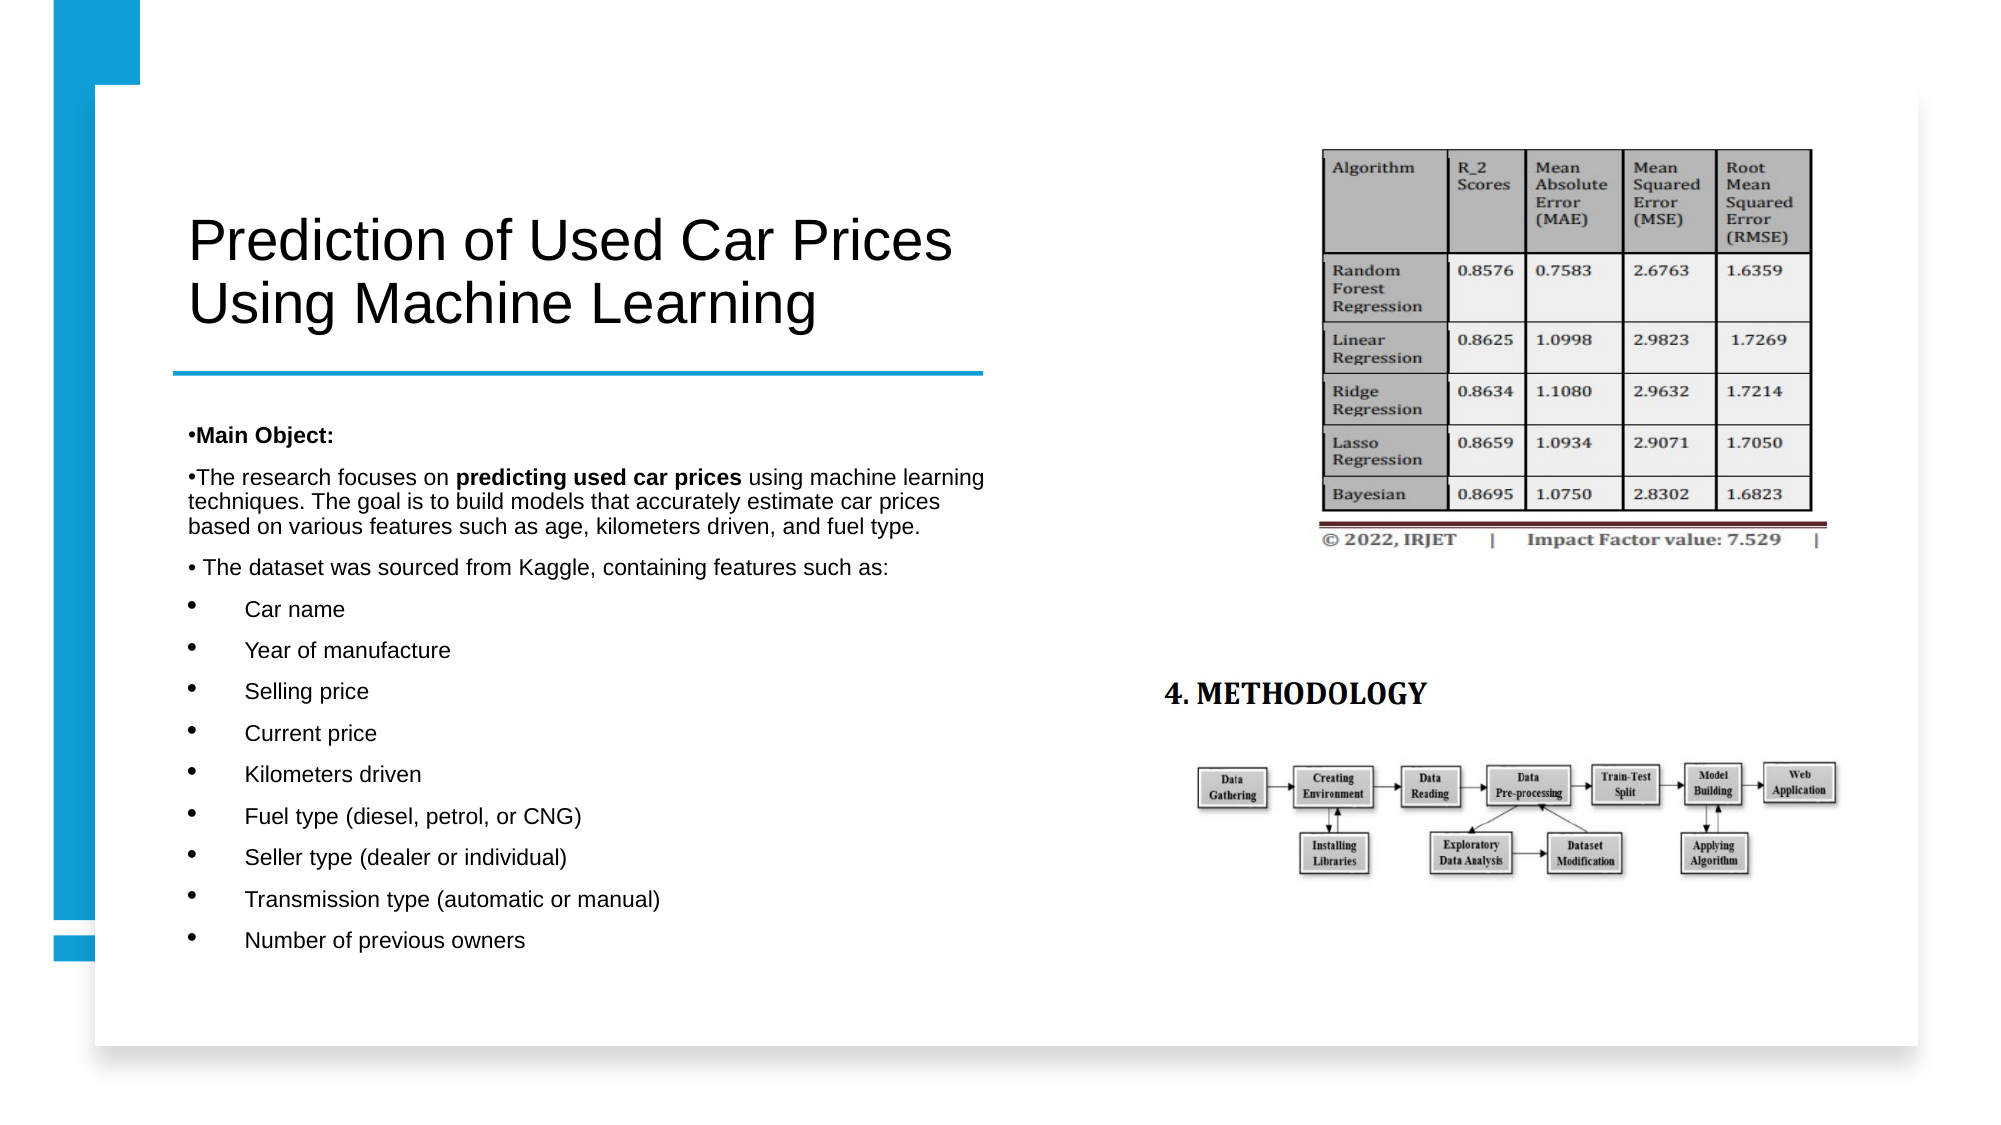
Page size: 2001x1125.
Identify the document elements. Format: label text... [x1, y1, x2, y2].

title Prediction of Used Car Prices Using Machine Learning [173, 151, 1001, 344]
list Main Object: The research focuses on predicting used car prices using machine learning techniques. The goal is to build models that accurately estimate car prices based on various features such as age, kilometers driven, and fuel type. The dataset was sourced from Kaggle, containing features such as: Car name Year of manufacture Selling price Current price Kilometers driven Fuel type (diesel, petrol, or CNG) Seller type (dealer or individual) Transmission type (automatic or manual) Number of previous owners [173, 411, 1000, 1008]
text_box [0, 436, 578, 525]
picture [1308, 138, 1827, 563]
text_box [93, 83, 1919, 1047]
text_box [172, 370, 985, 377]
text_box [0, 0, 2000, 1125]
picture [1138, 670, 1860, 926]
